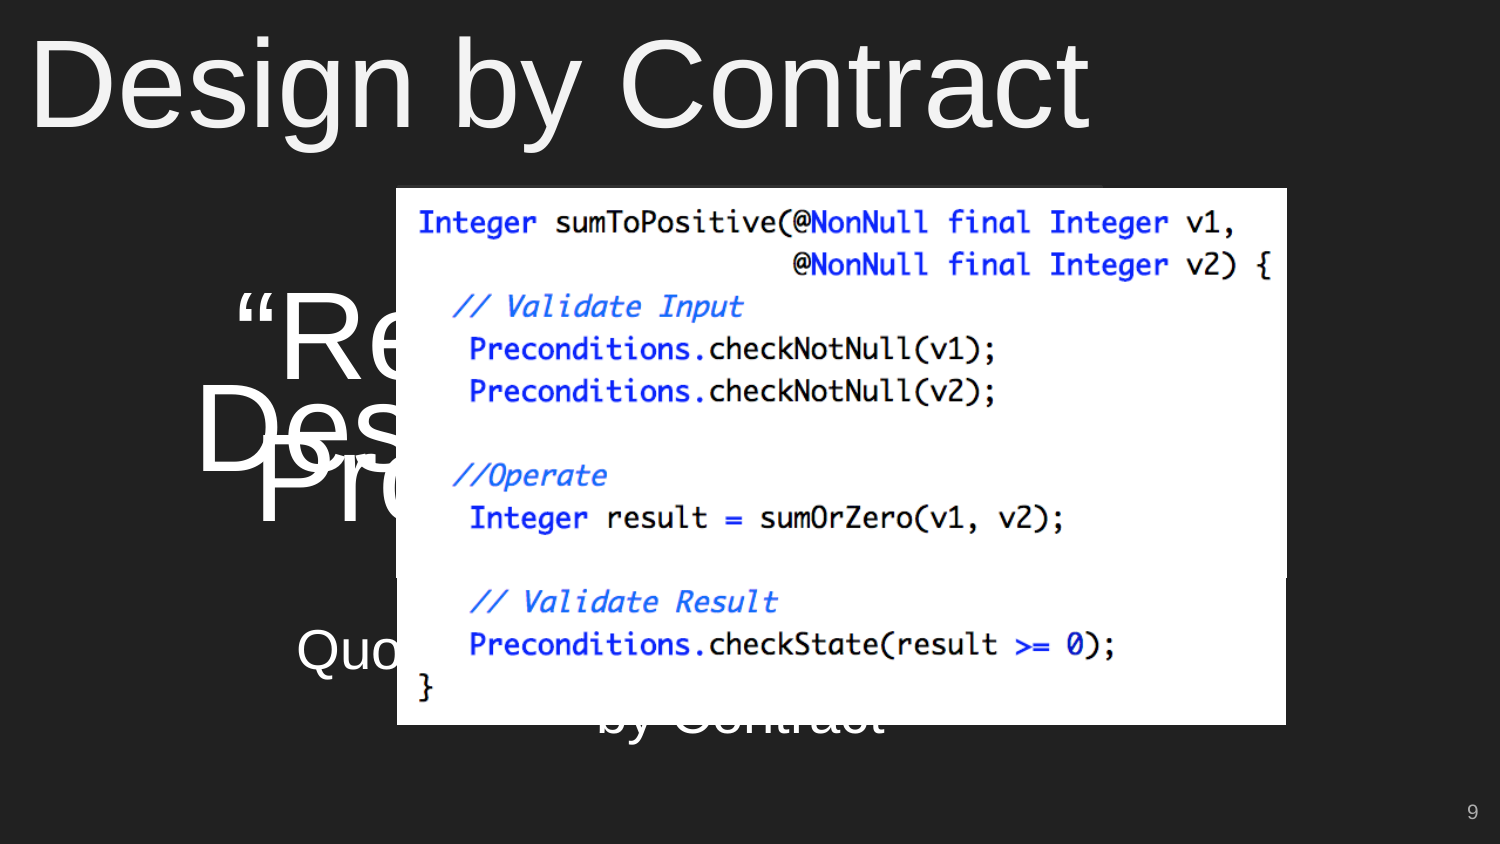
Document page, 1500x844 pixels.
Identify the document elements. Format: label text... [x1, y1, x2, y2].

text_box Quote from Bertrand Meyer, “Design by Contract” [280, 584, 1220, 780]
picture [395, 187, 1288, 725]
text_box Design by Contract [16, 0, 1484, 169]
text_box Design by Contract [45, 175, 1404, 668]
slide_number ‹#› [1403, 779, 1494, 844]
